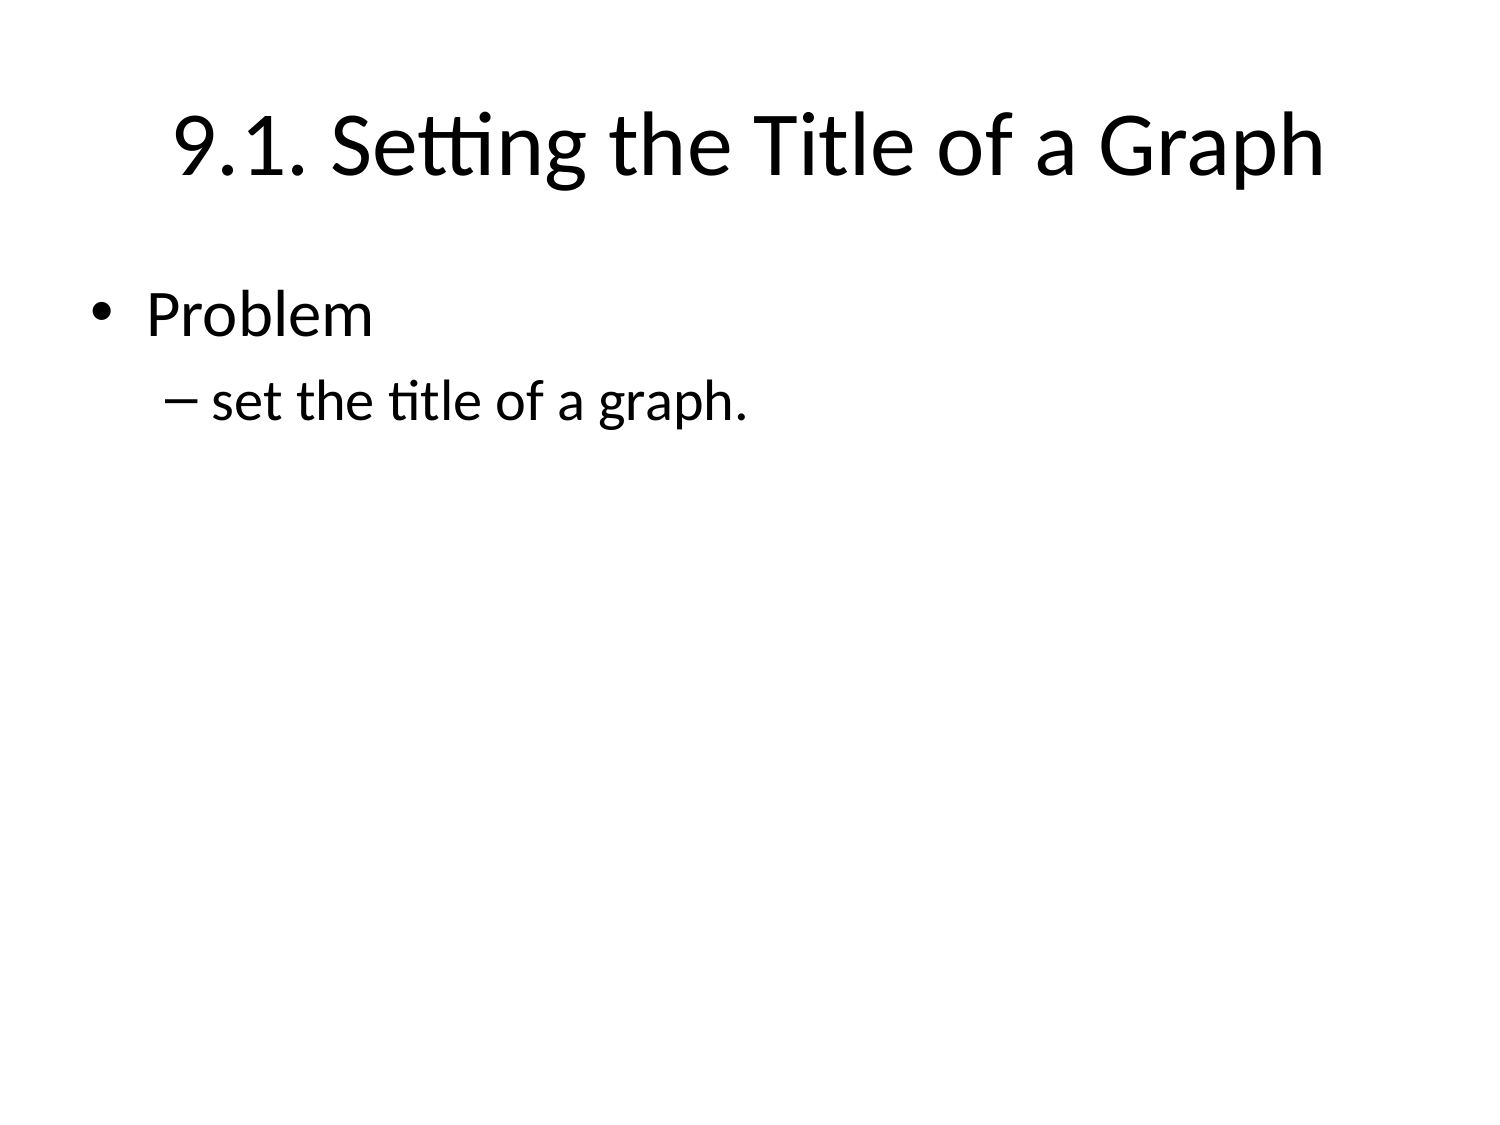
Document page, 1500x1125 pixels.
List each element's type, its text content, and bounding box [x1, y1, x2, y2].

title 9.1. Setting the Title of a Graph [75, 45, 1425, 233]
list Problem set the title of a graph. [75, 262, 1425, 1005]
